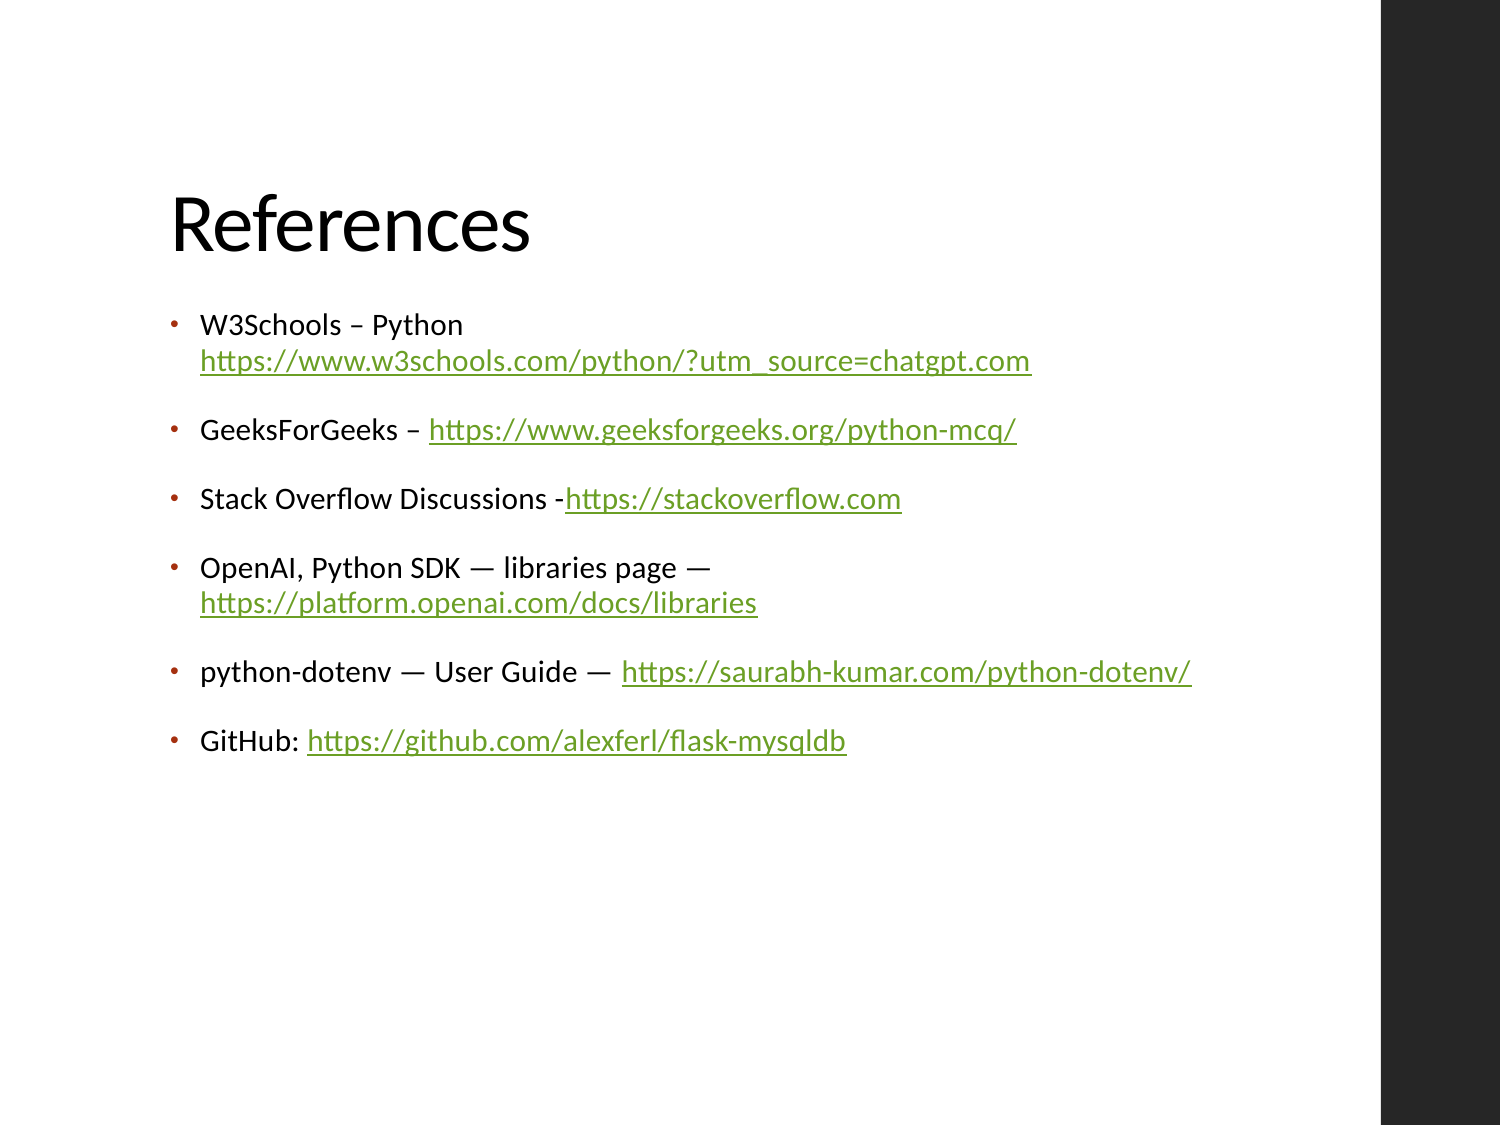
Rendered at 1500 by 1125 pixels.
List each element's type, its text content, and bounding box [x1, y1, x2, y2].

list W3Schools – Python https://www.w3schools.com/python/?utm_source=chatgpt.com GeeksForGeeks – https://www.geeksforgeeks.org/python-mcq/ Stack Overflow Discussions -https://stackoverflow.com OpenAI, Python SDK — libraries page — https://platform.openai.com/docs/libraries python-dotenv — User Guide — https://saurabh-kumar.com/python-dotenv/ GitHub: https://github.com/alexferl/flask-mysqldb [155, 299, 1213, 1014]
title References [155, 60, 1348, 278]
